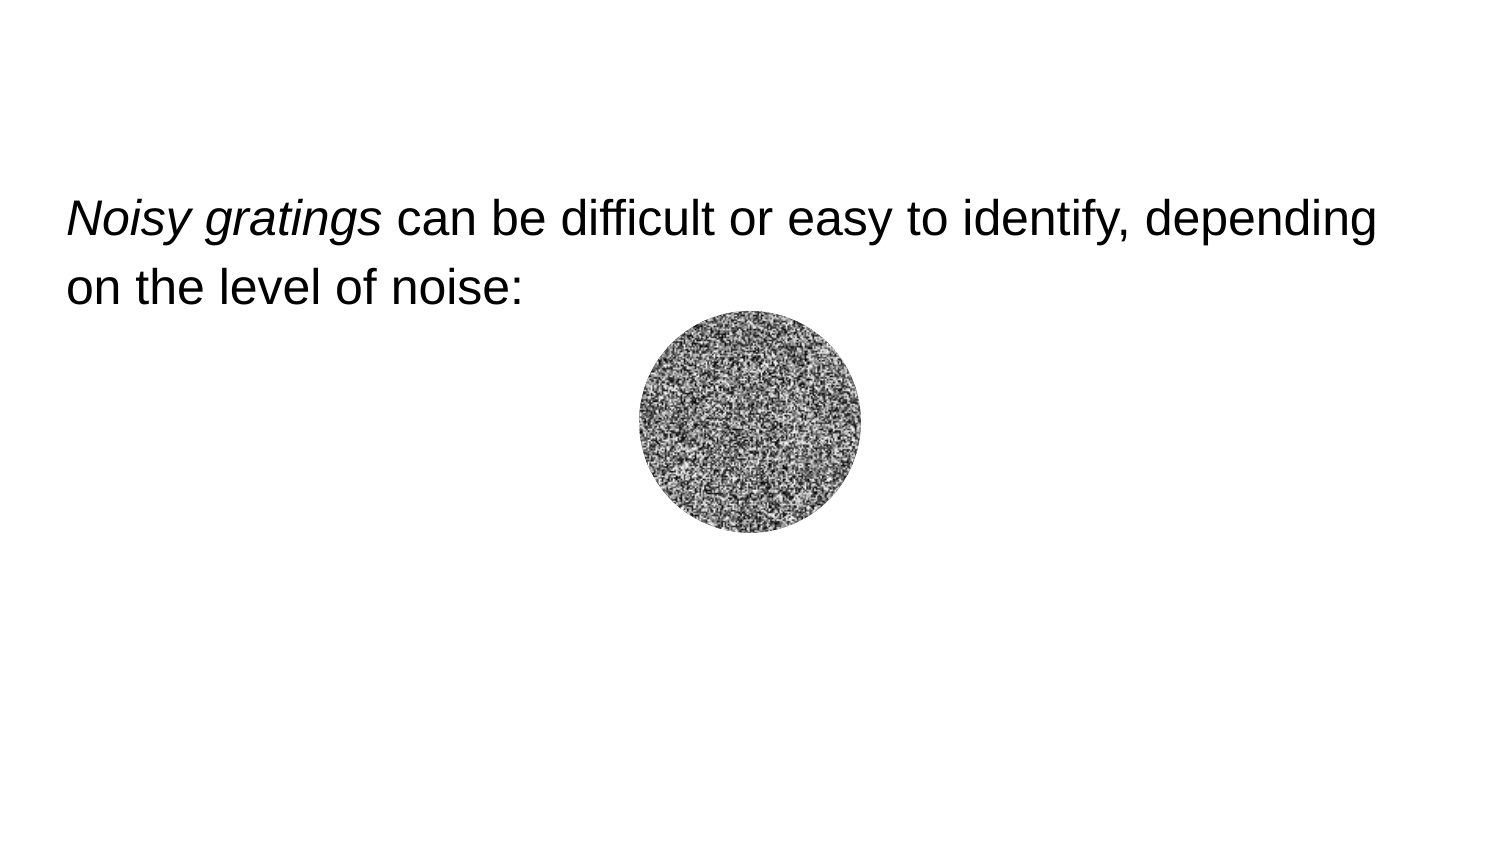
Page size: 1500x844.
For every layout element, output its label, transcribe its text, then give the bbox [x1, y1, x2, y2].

picture [638, 310, 862, 534]
list Noisy gratings can be difficult or easy to identify, depending on the level of noise: [51, 161, 1449, 292]
